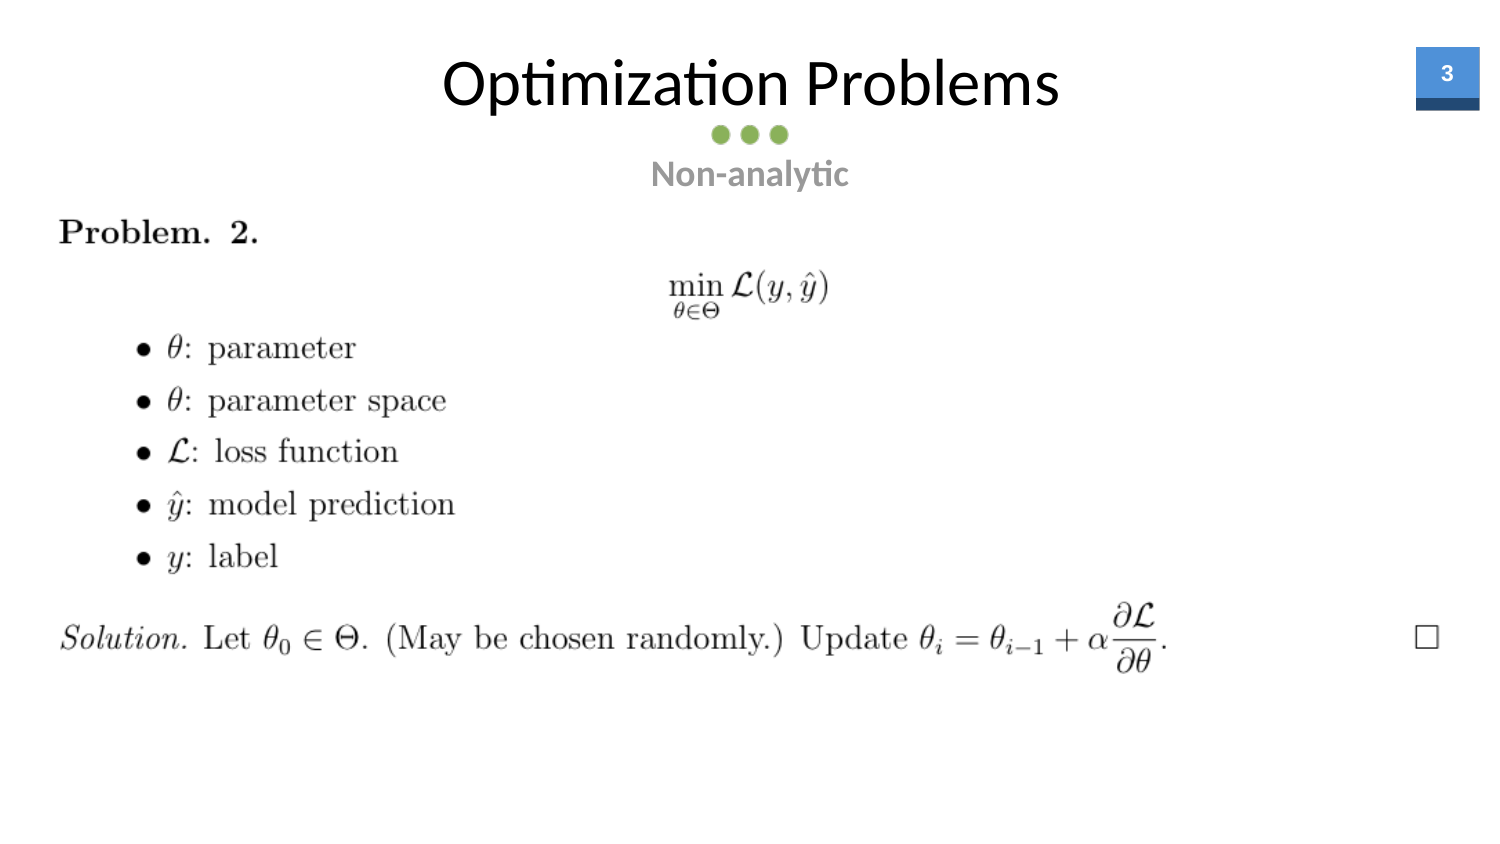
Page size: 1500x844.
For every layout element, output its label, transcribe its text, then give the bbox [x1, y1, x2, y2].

slide_number ‹#› [1415, 46, 1480, 100]
picture [710, 124, 790, 147]
picture [1449, 100, 1480, 111]
picture [50, 212, 1450, 678]
subtitle Non-analytic [252, 148, 1248, 191]
title Optimization Problems [51, 33, 1449, 124]
